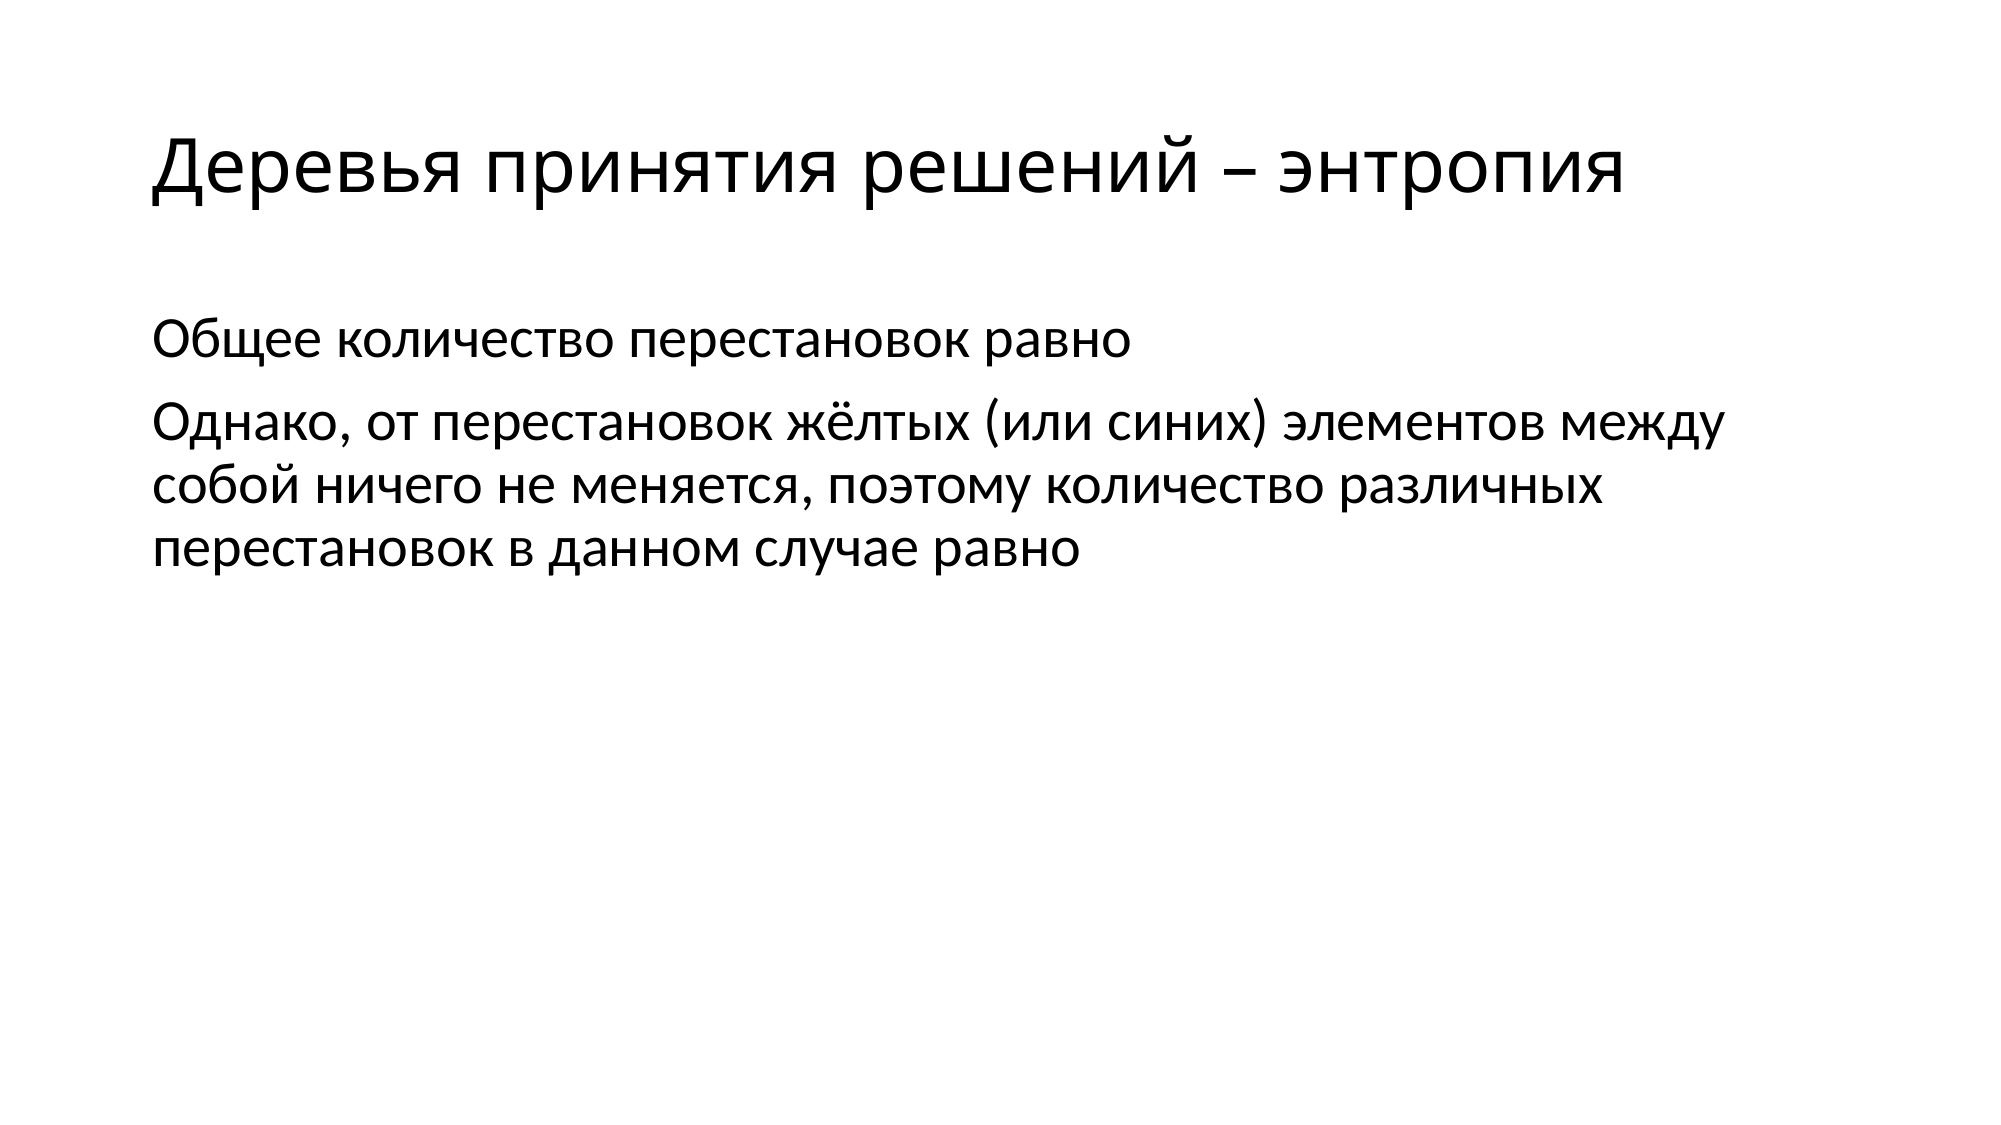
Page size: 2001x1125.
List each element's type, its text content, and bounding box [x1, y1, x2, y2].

title Деревья принятия решений – энтропия [137, 59, 1863, 278]
